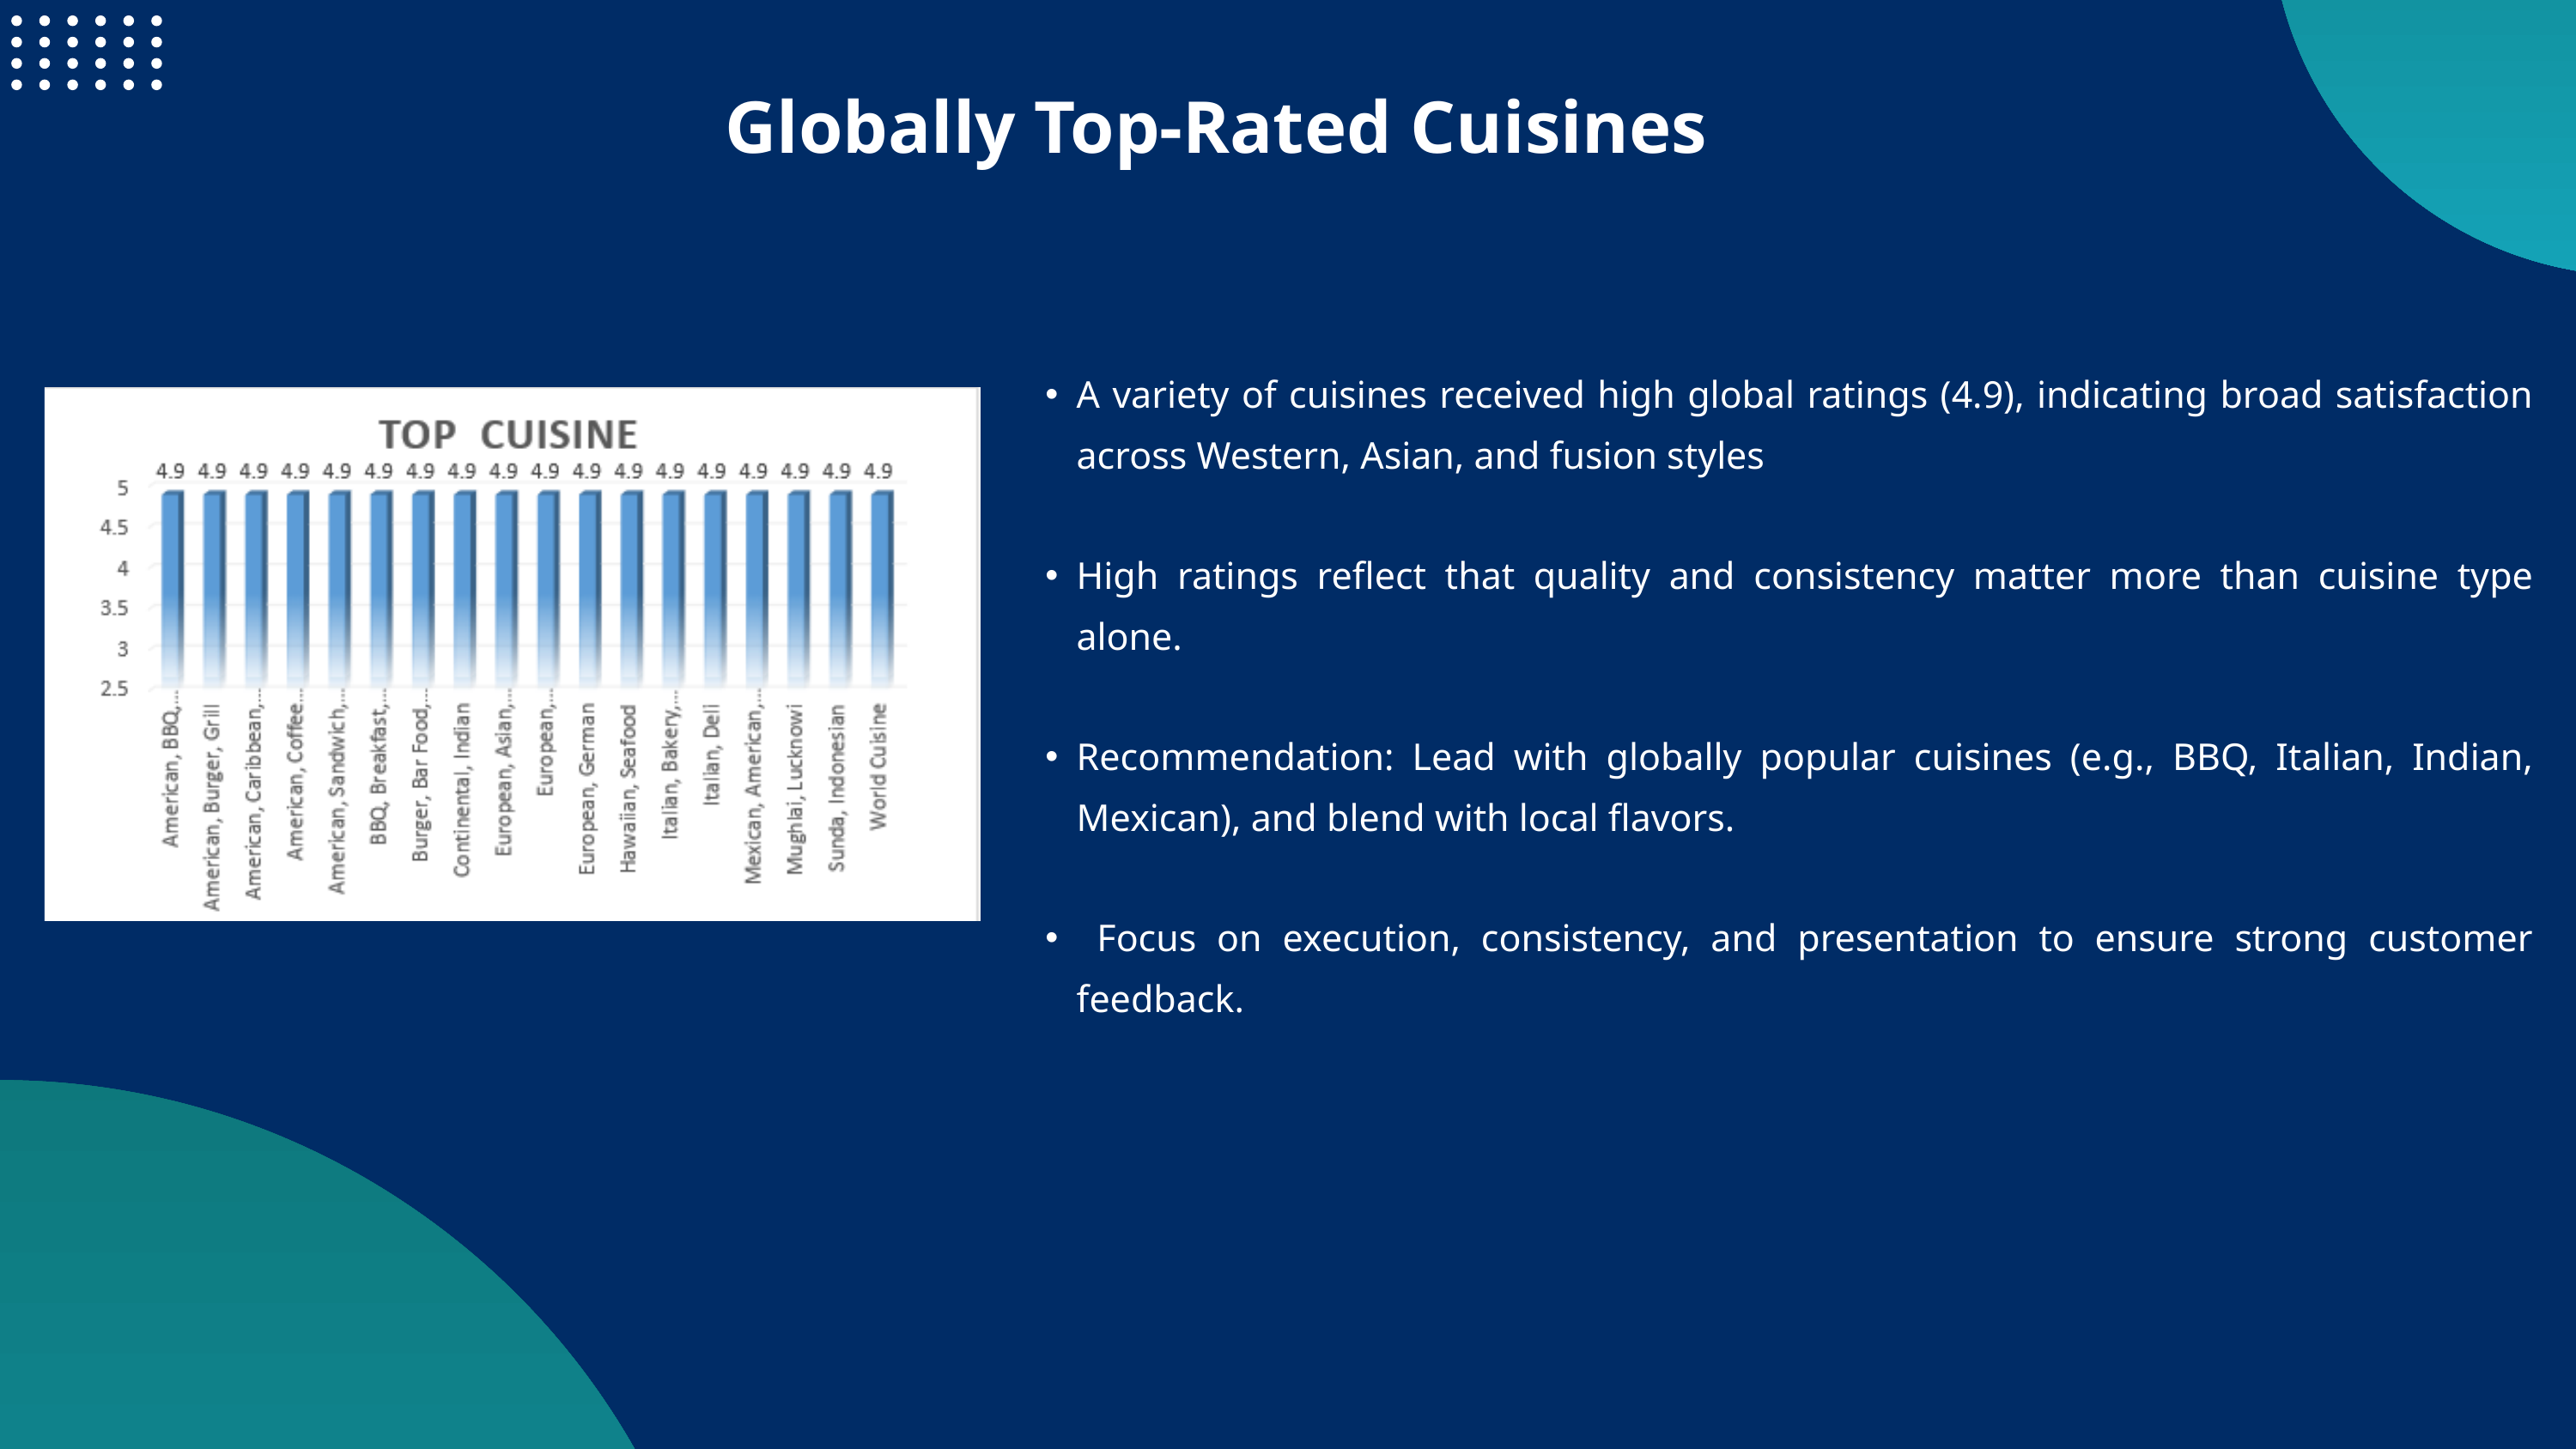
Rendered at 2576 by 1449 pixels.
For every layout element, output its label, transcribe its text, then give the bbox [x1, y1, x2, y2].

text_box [2269, 0, 2576, 276]
text_box A variety of cuisines received high global ratings (4.9), indicating broad satisfaction across Western, Asian, and fusion styles High ratings reflect that quality and consistency matter more than cuisine type alone. Recommendation: Lead with globally popular cuisines (e.g., BBQ, Italian, Indian, Mexican), and blend with local flavors. Focus on execution, consistency, and presentation to ensure strong customer feedback. [1013, 355, 2534, 1080]
text_box [44, 387, 981, 921]
text_box Globally Top-Rated Cuisines [78, 88, 2265, 168]
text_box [0, 1080, 731, 1449]
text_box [0, 15, 162, 91]
